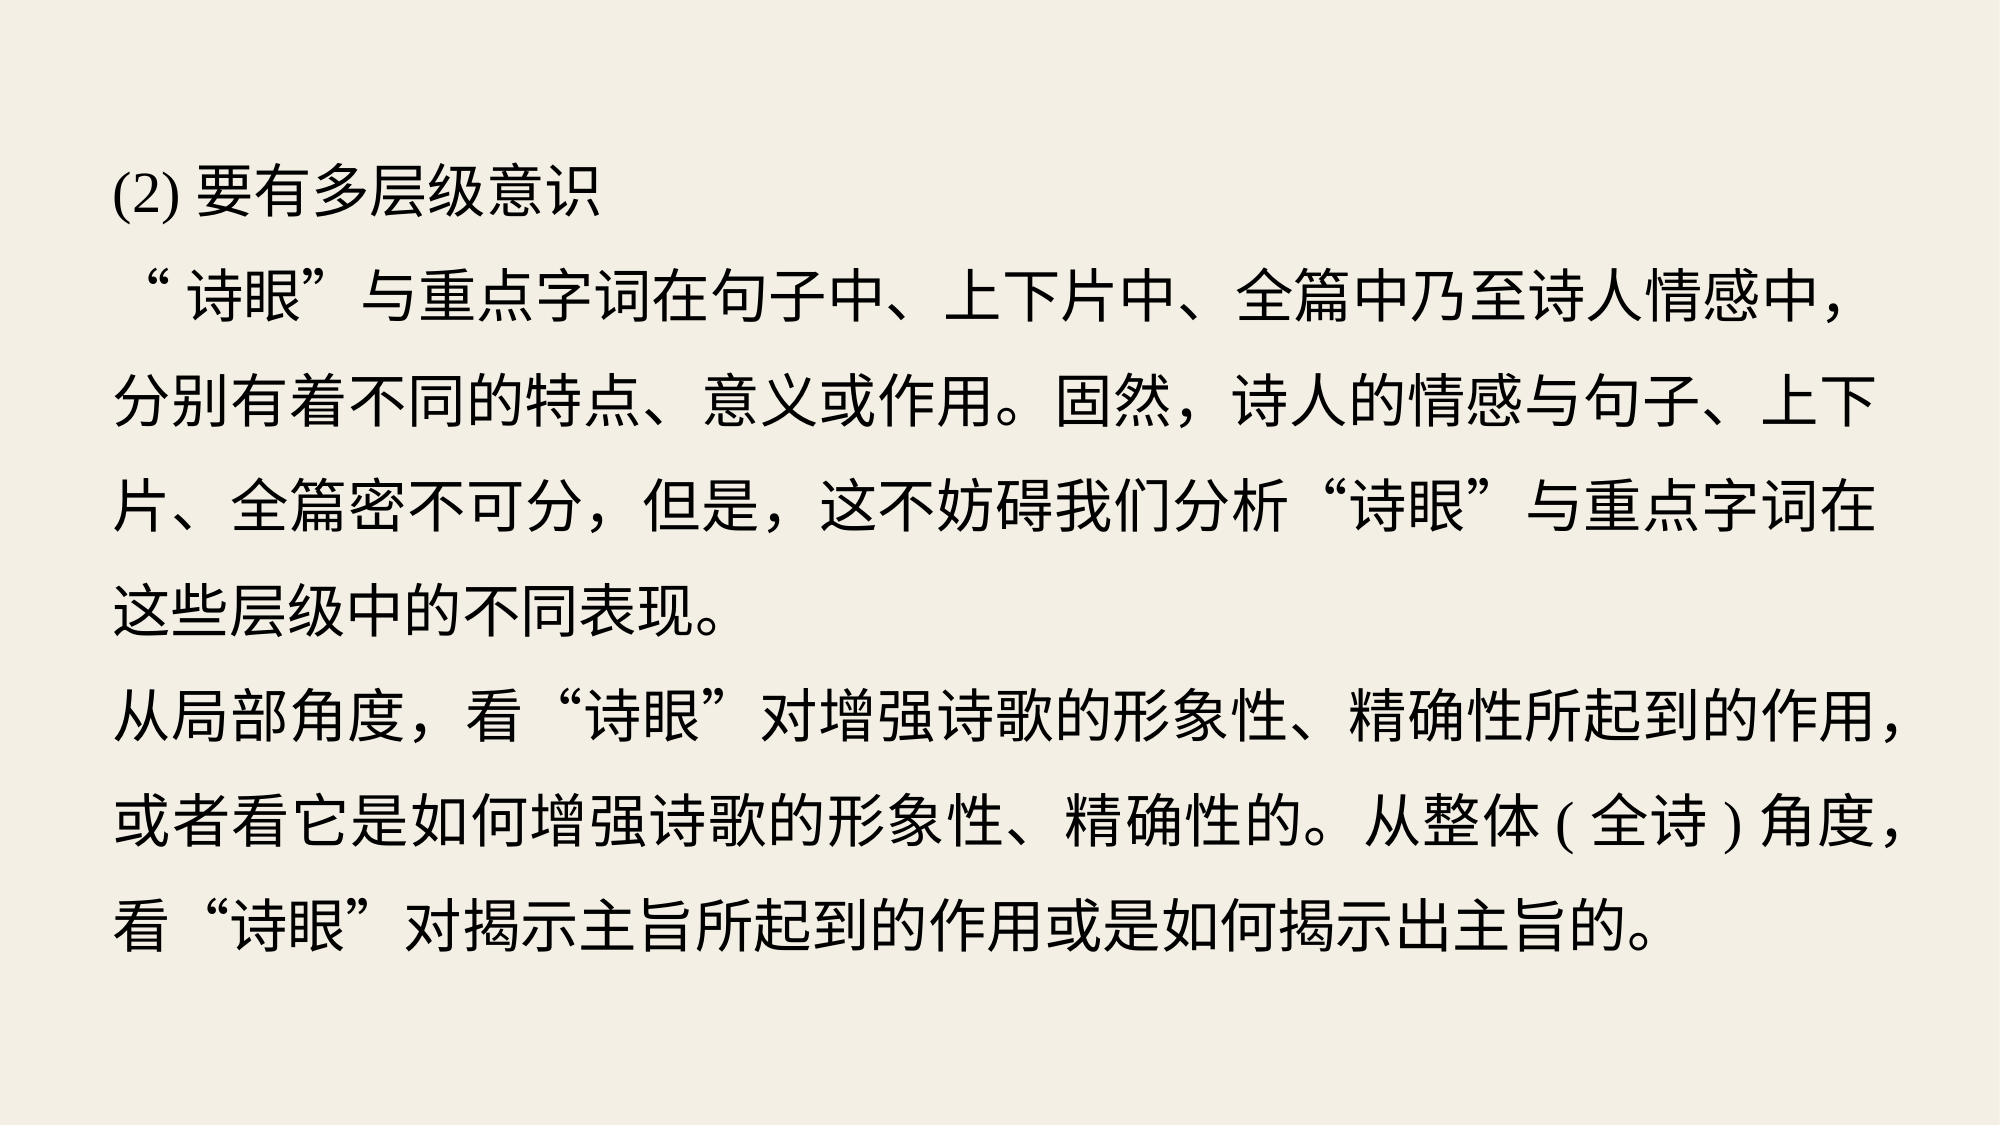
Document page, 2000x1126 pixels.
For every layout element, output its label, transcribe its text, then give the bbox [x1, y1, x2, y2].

text_box (2)要有多层级意识 “诗眼”与重点字词在句子中、上下片中、全篇中乃至诗人情感中，分别有着不同的特点、意义或作用。固然，诗人的情感与句子、上下片、全篇密不可分，但是，这不妨碍我们分析“诗眼”与重点字词在这些层级中的不同表现。 从局部角度，看“诗眼”对增强诗歌的形象性、精确性所起到的作用，或者看它是如何增强诗歌的形象性、精确性的。从整体(全诗)角度，看“诗眼”对揭示主旨所起到的作用或是如何揭示出主旨的。 [92, 109, 1898, 969]
